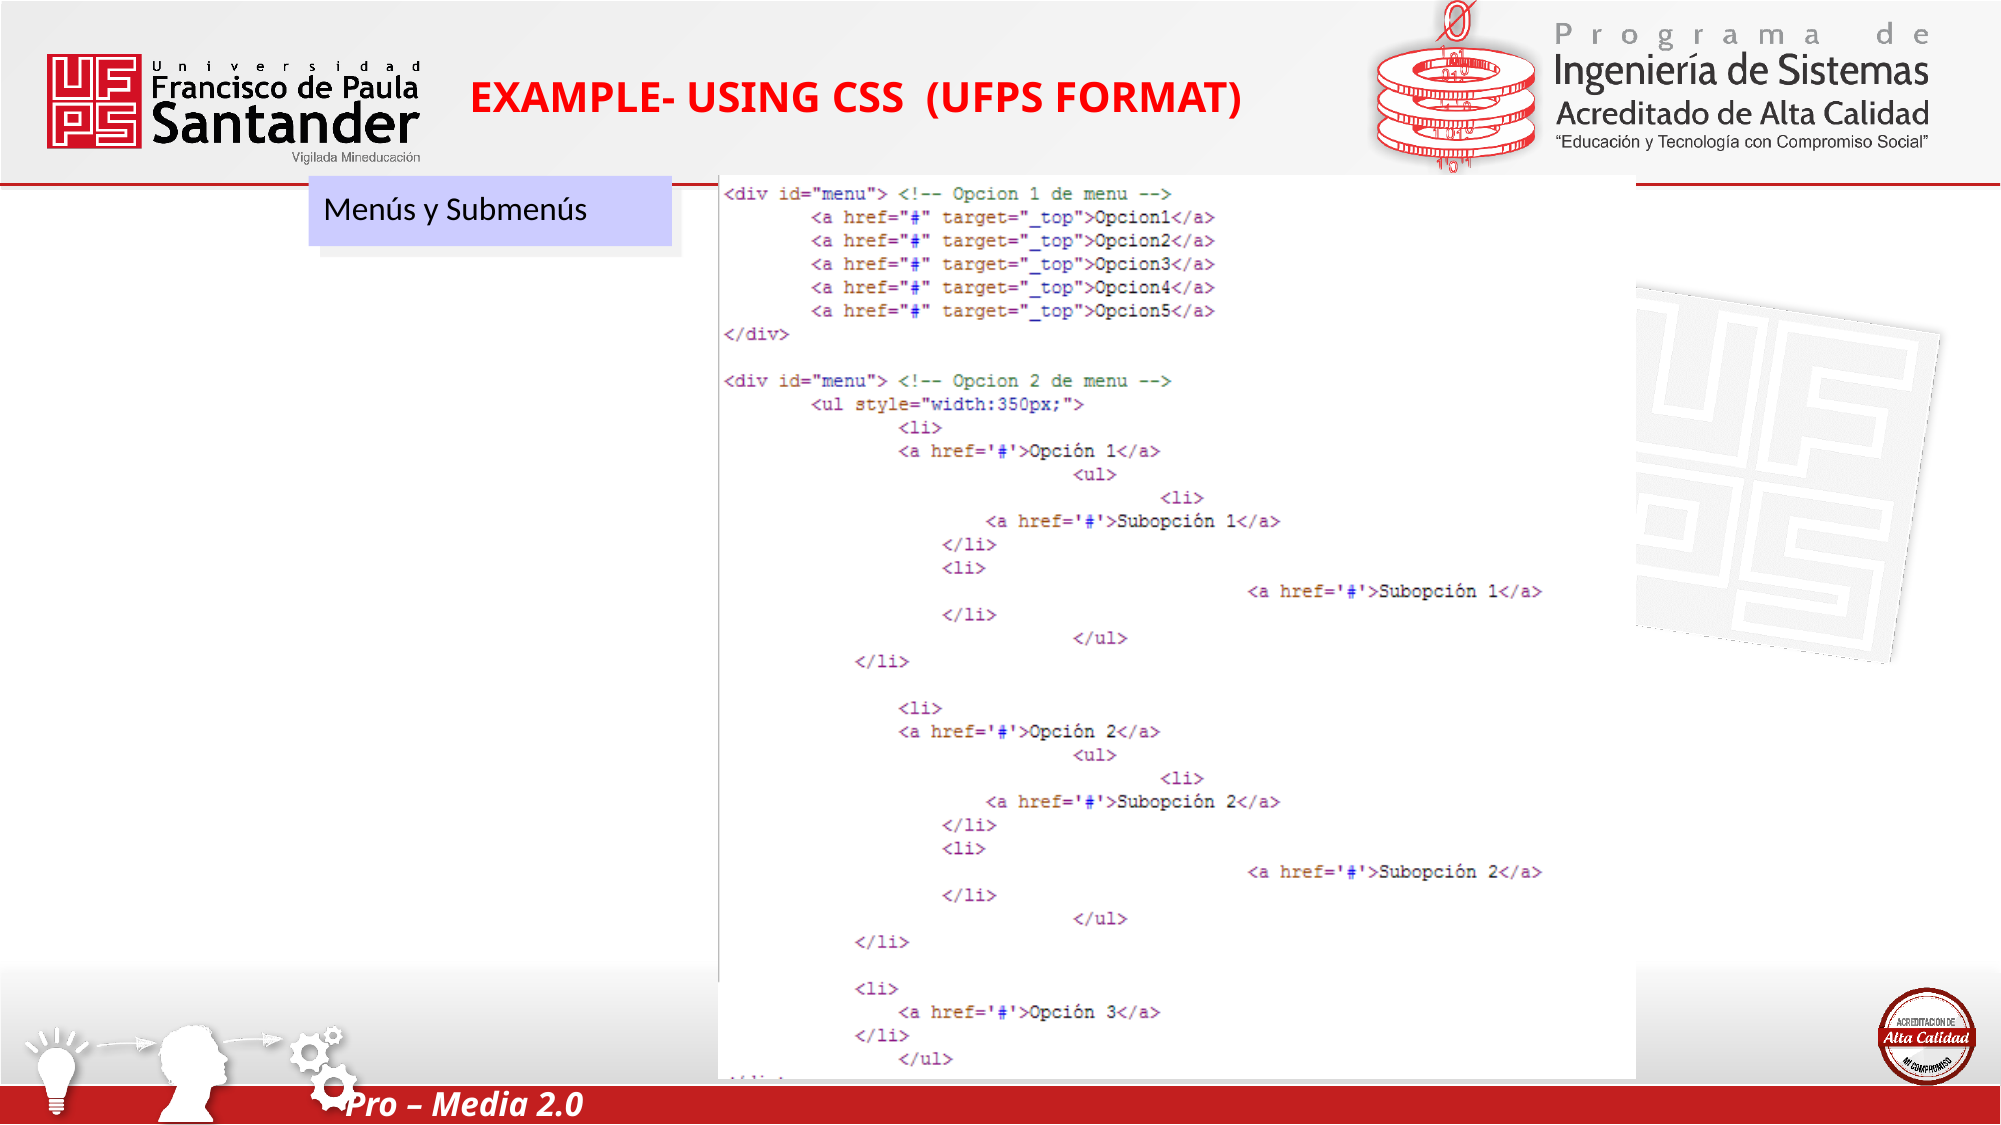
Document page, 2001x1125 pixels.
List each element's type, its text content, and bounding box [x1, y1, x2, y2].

text_box Menús y Submenús [308, 175, 454, 247]
picture [1870, 981, 1983, 1094]
picture [27, 44, 432, 175]
text_box EXAMPLE- USING CSS (UFPS FORMAT) [454, 69, 1805, 305]
picture [718, 175, 1636, 1079]
picture [1365, 0, 1928, 183]
